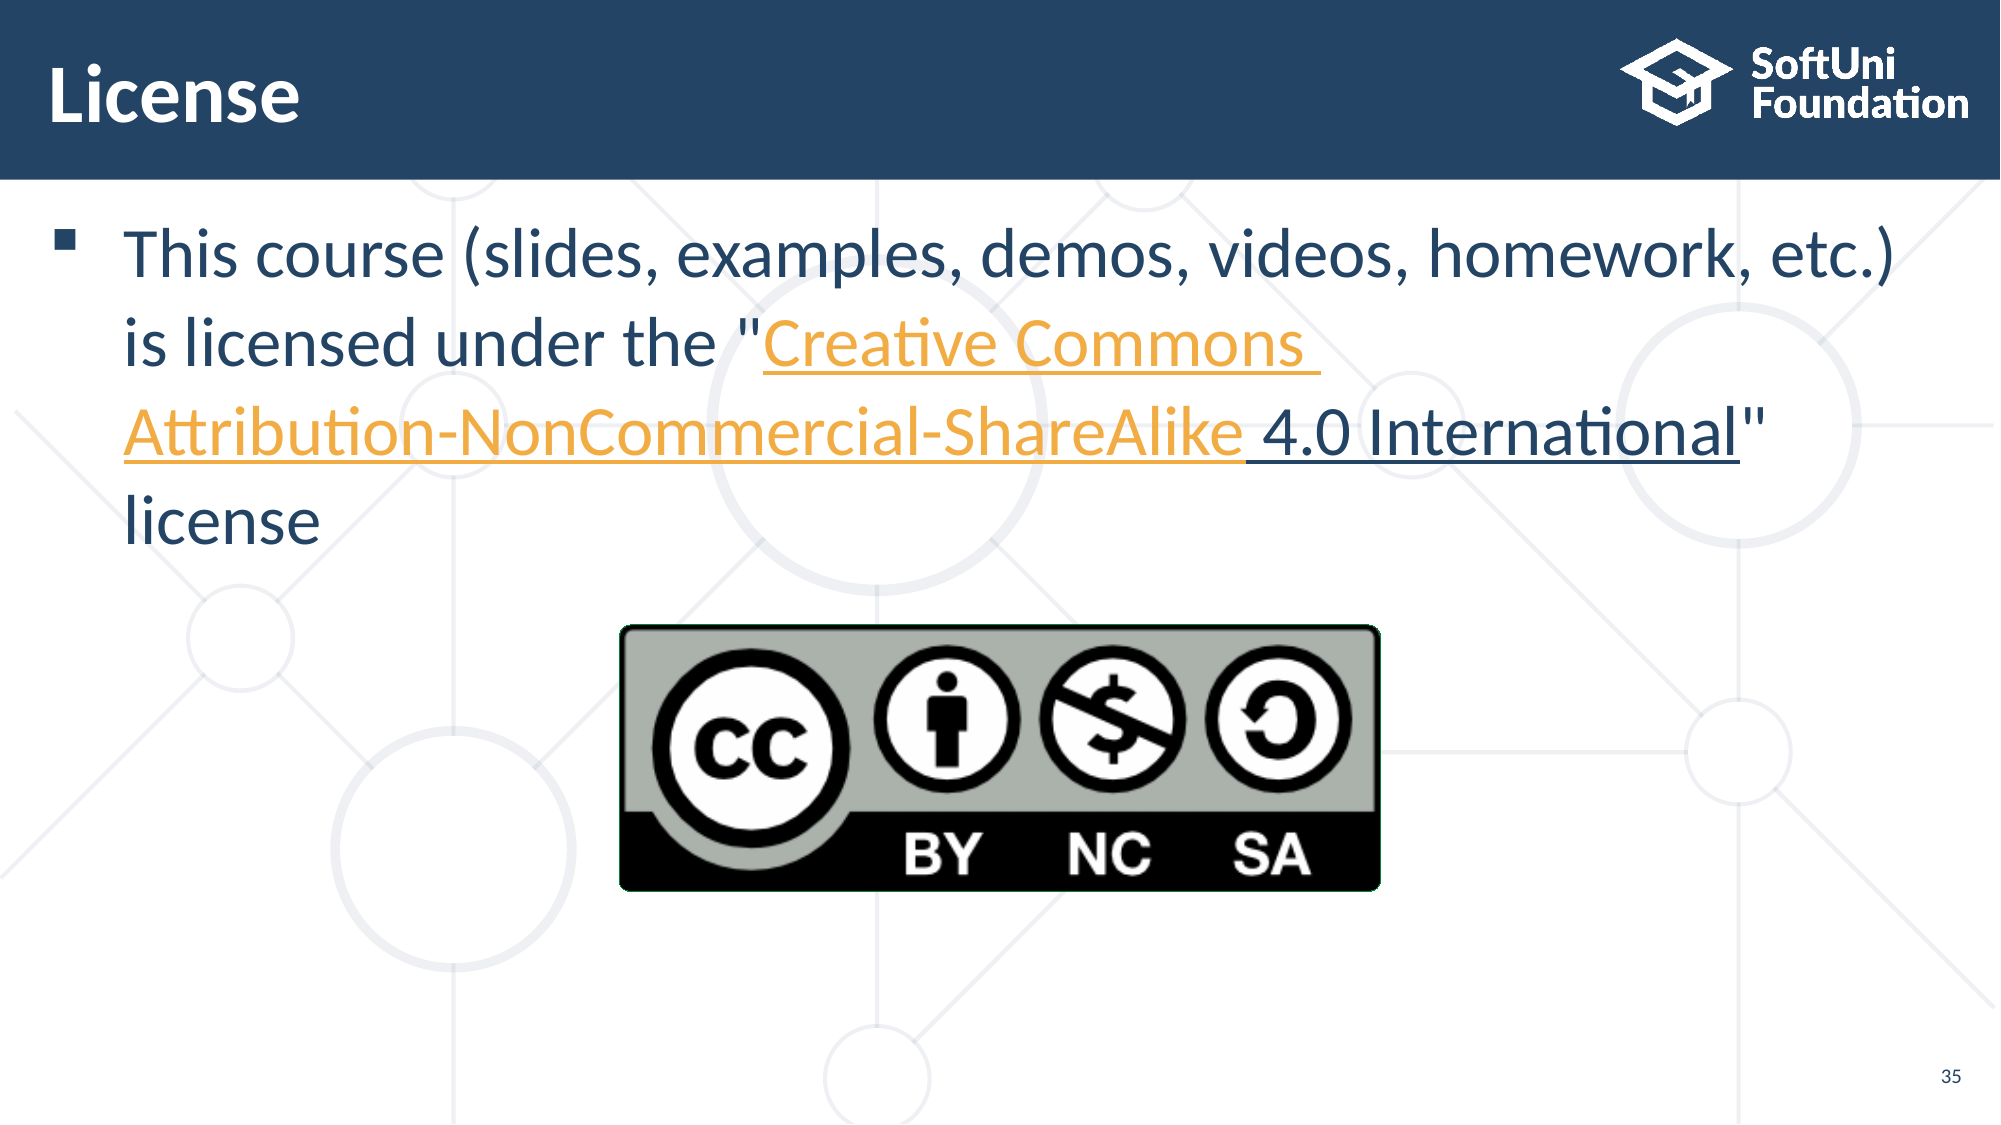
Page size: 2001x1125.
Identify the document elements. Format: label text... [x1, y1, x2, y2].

title License [31, 16, 1591, 162]
slide_number 35 [1897, 1049, 1968, 1101]
picture [1619, 38, 1968, 126]
list This course (slides, examples, demos, videos, homework, etc.) is licensed under the "Creative Commons Attribution-NonCommercial-ShareAlike 4.0 International" license [31, 196, 1970, 1050]
picture [618, 624, 1381, 892]
